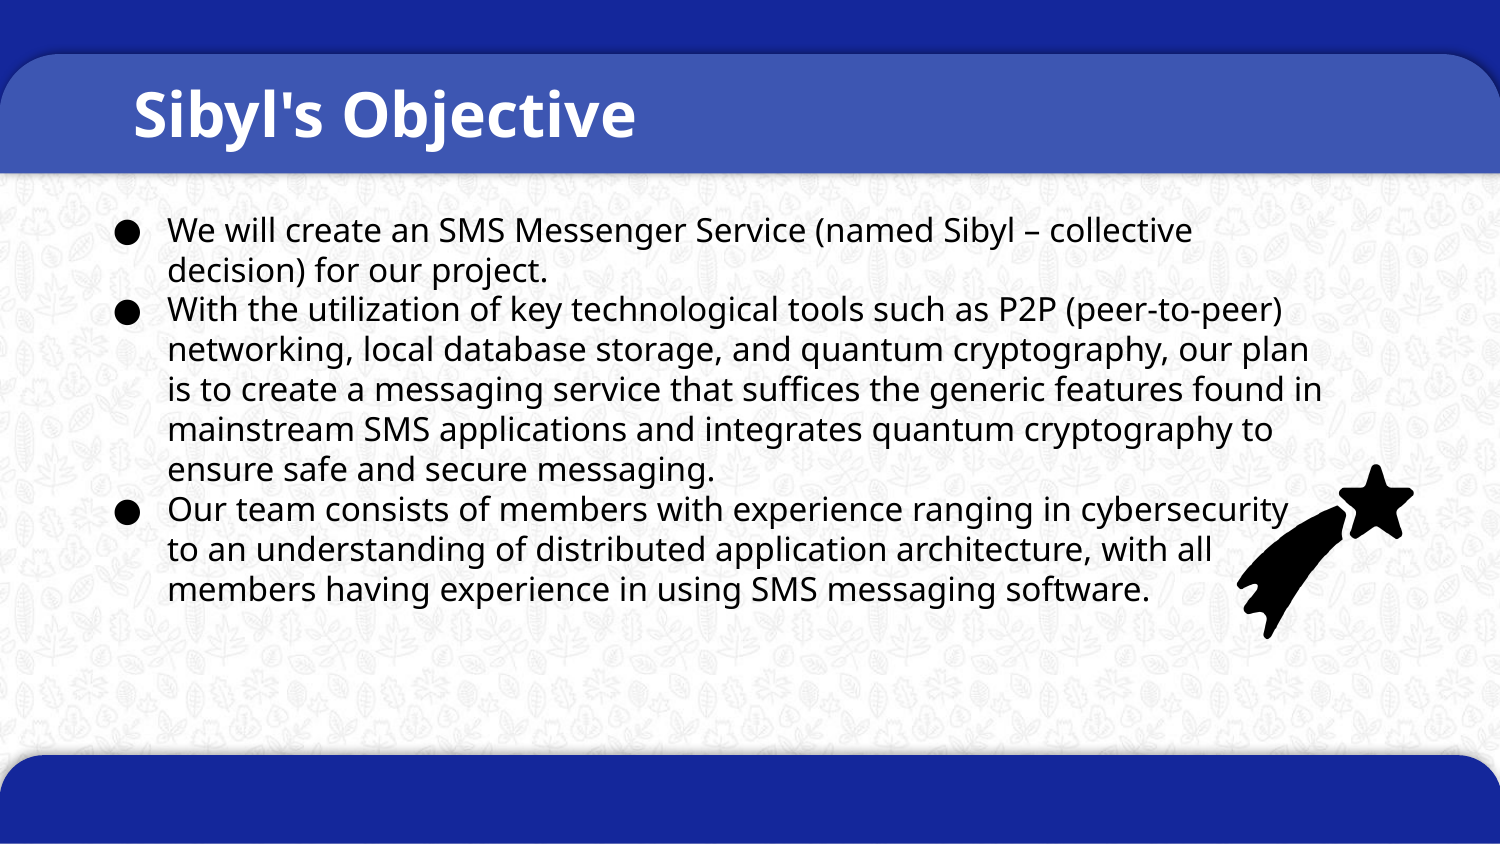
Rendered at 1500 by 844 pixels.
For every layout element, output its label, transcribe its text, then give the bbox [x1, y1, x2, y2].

list We will create an SMS Messenger Service (named Sibyl – collective decision) for our project. With the utilization of key technological tools such as P2P (peer-to-peer) networking, local database storage, and quantum cryptography, our plan is to create a messaging service that suffices the generic features found in mainstream SMS applications and integrates quantum cryptography to ensure safe and secure messaging. Our team consists of members with experience ranging in cybersecurity to an understanding of distributed application architecture, with all members having experience in using SMS messaging software. [77, 193, 1341, 755]
title Sibyl's Objective [118, 60, 1383, 155]
picture [0, 174, 1500, 788]
